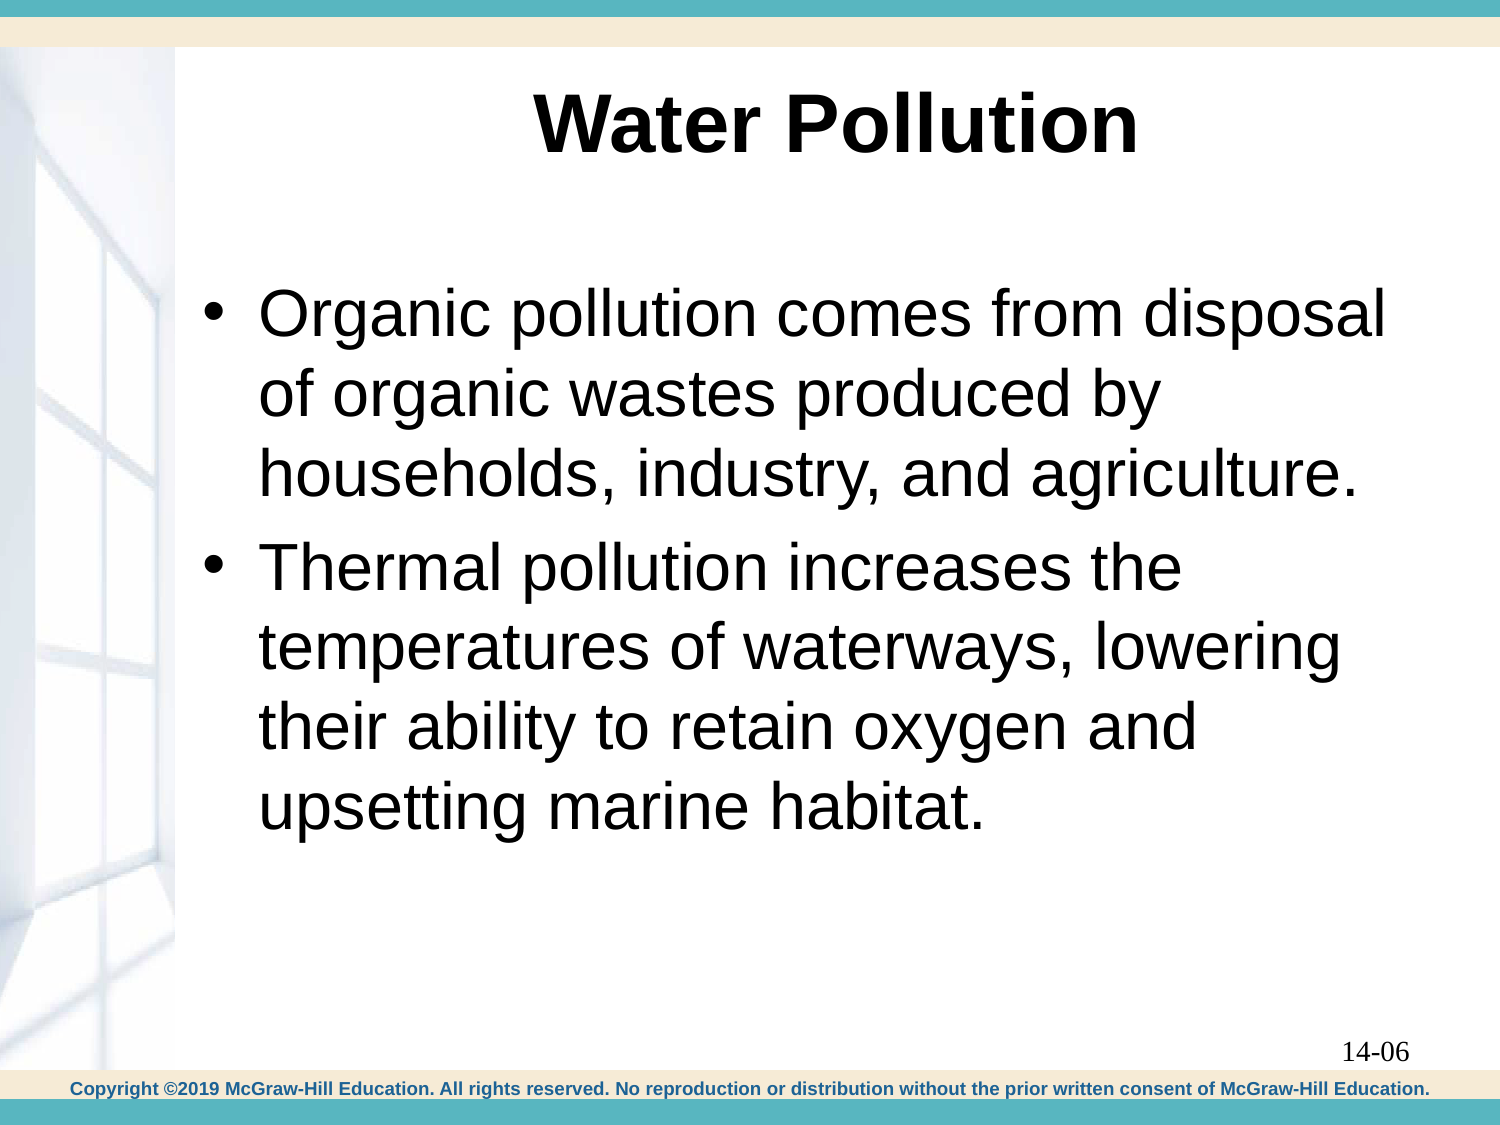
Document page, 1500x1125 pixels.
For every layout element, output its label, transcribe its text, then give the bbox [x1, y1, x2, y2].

list Organic pollution comes from disposal of organic wastes produced by households, industry, and agriculture. Thermal pollution increases the temperatures of waterways, lowering their ability to retain oxygen and upsetting marine habitat. [187, 262, 1425, 1005]
title Water Pollution [174, 0, 1500, 238]
slide_number 14-06 [1074, 1024, 1425, 1103]
